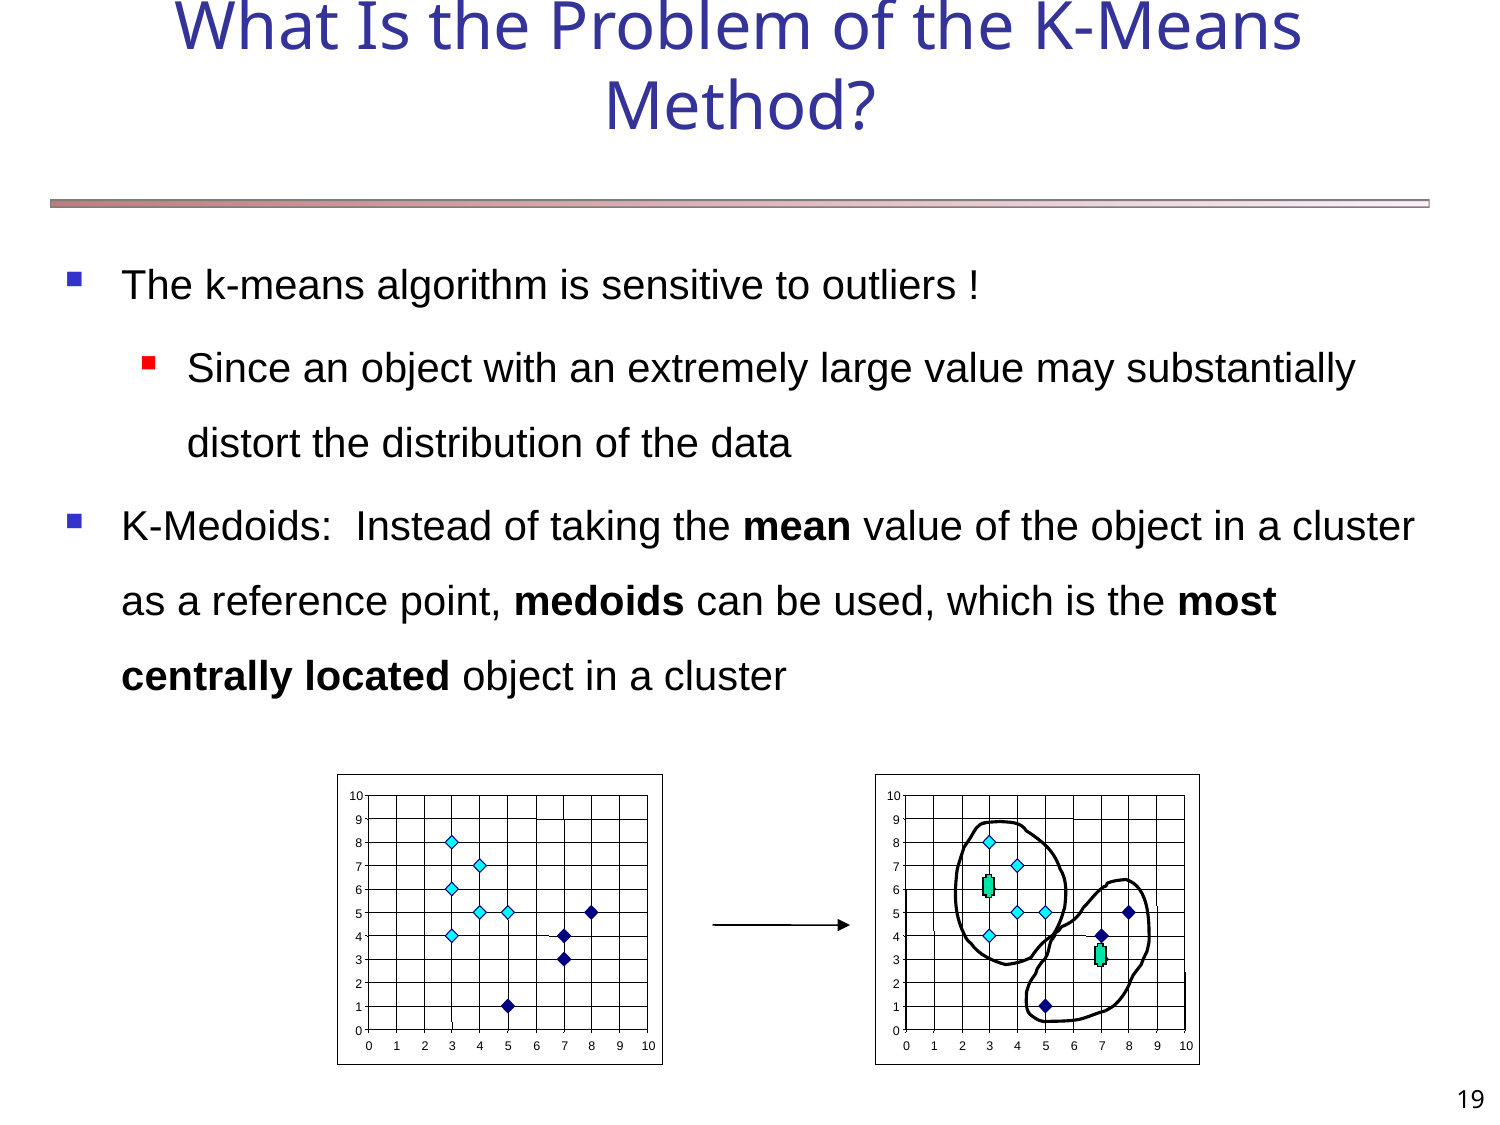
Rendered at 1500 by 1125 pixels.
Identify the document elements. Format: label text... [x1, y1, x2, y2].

list The k-means algorithm is sensitive to outliers ! Since an object with an extremely large value may substantially distort the distribution of the data K-Medoids: Instead of taking the mean value of the object in a cluster as a reference point, medoids can be used, which is the most centrally located object in a cluster [49, 224, 1451, 976]
slide_number 19 [1187, 1062, 1500, 1125]
title What Is the Problem of the K-Means Method? [37, 49, 1443, 151]
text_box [337, 774, 1201, 1065]
